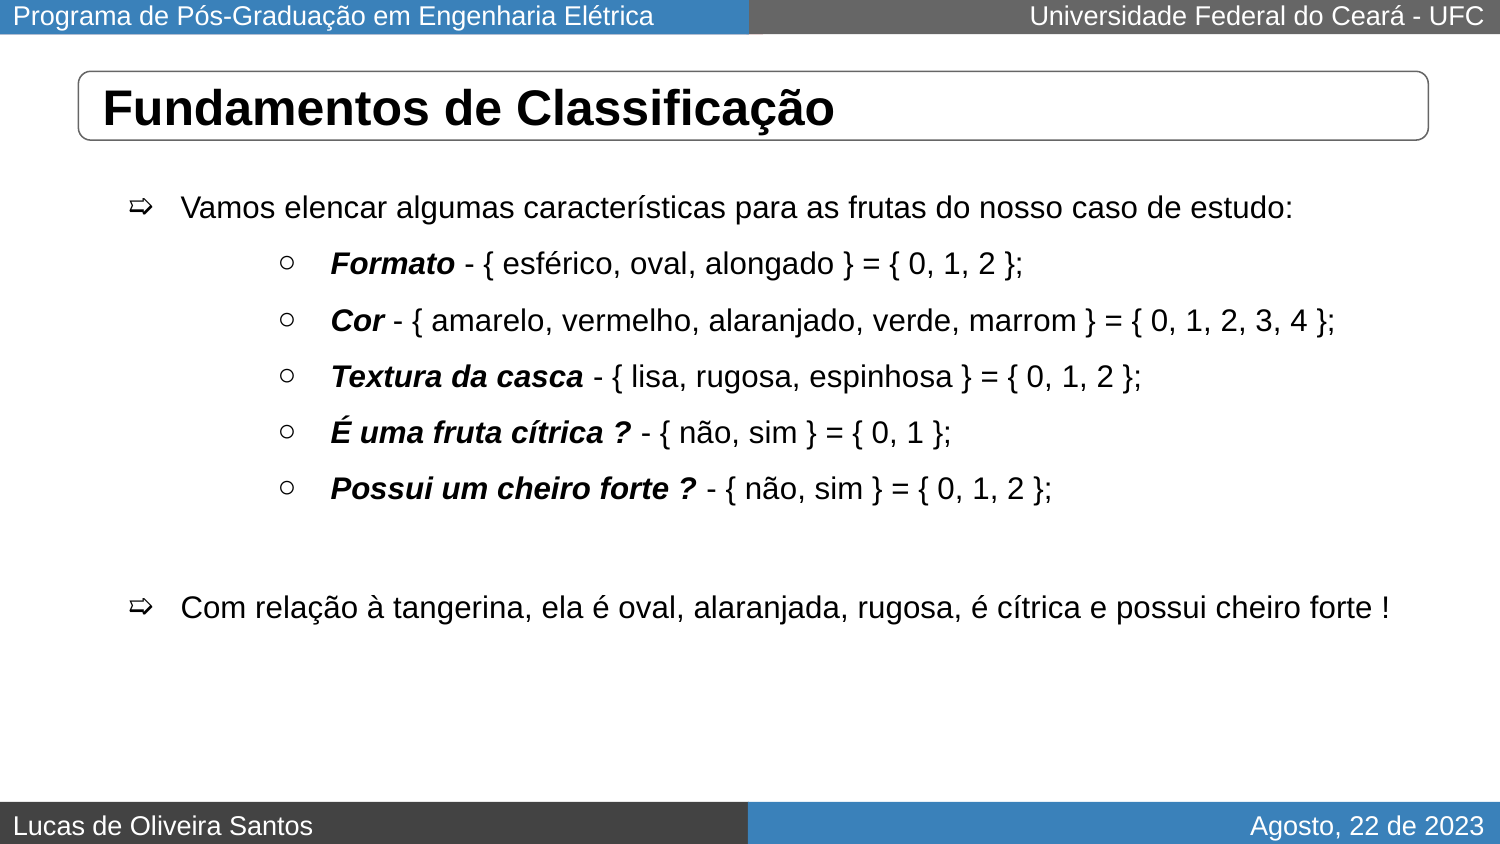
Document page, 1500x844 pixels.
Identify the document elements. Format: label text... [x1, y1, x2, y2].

title Fundamentos de Classificação [87, 70, 1073, 140]
list Vamos elencar algumas características para as frutas do nosso caso de estudo: Formato - { esférico, oval, alongado } = { 0, 1, 2 }; Cor - { amarelo, vermelho, alaranjado, verde, marrom } = { 0, 1, 2, 3, 4 }; Textura da casca - { lisa, rugosa, espinhosa } = { 0, 1, 2 }; É uma fruta cítrica ? - { não, sim } = { 0, 1 }; Possui um cheiro forte ? - { não, sim } = { 0, 1, 2 }; Com relação à tangerina, ela é oval, alaranjada, rugosa, é cítrica e possui cheiro forte ! [90, 153, 1441, 703]
